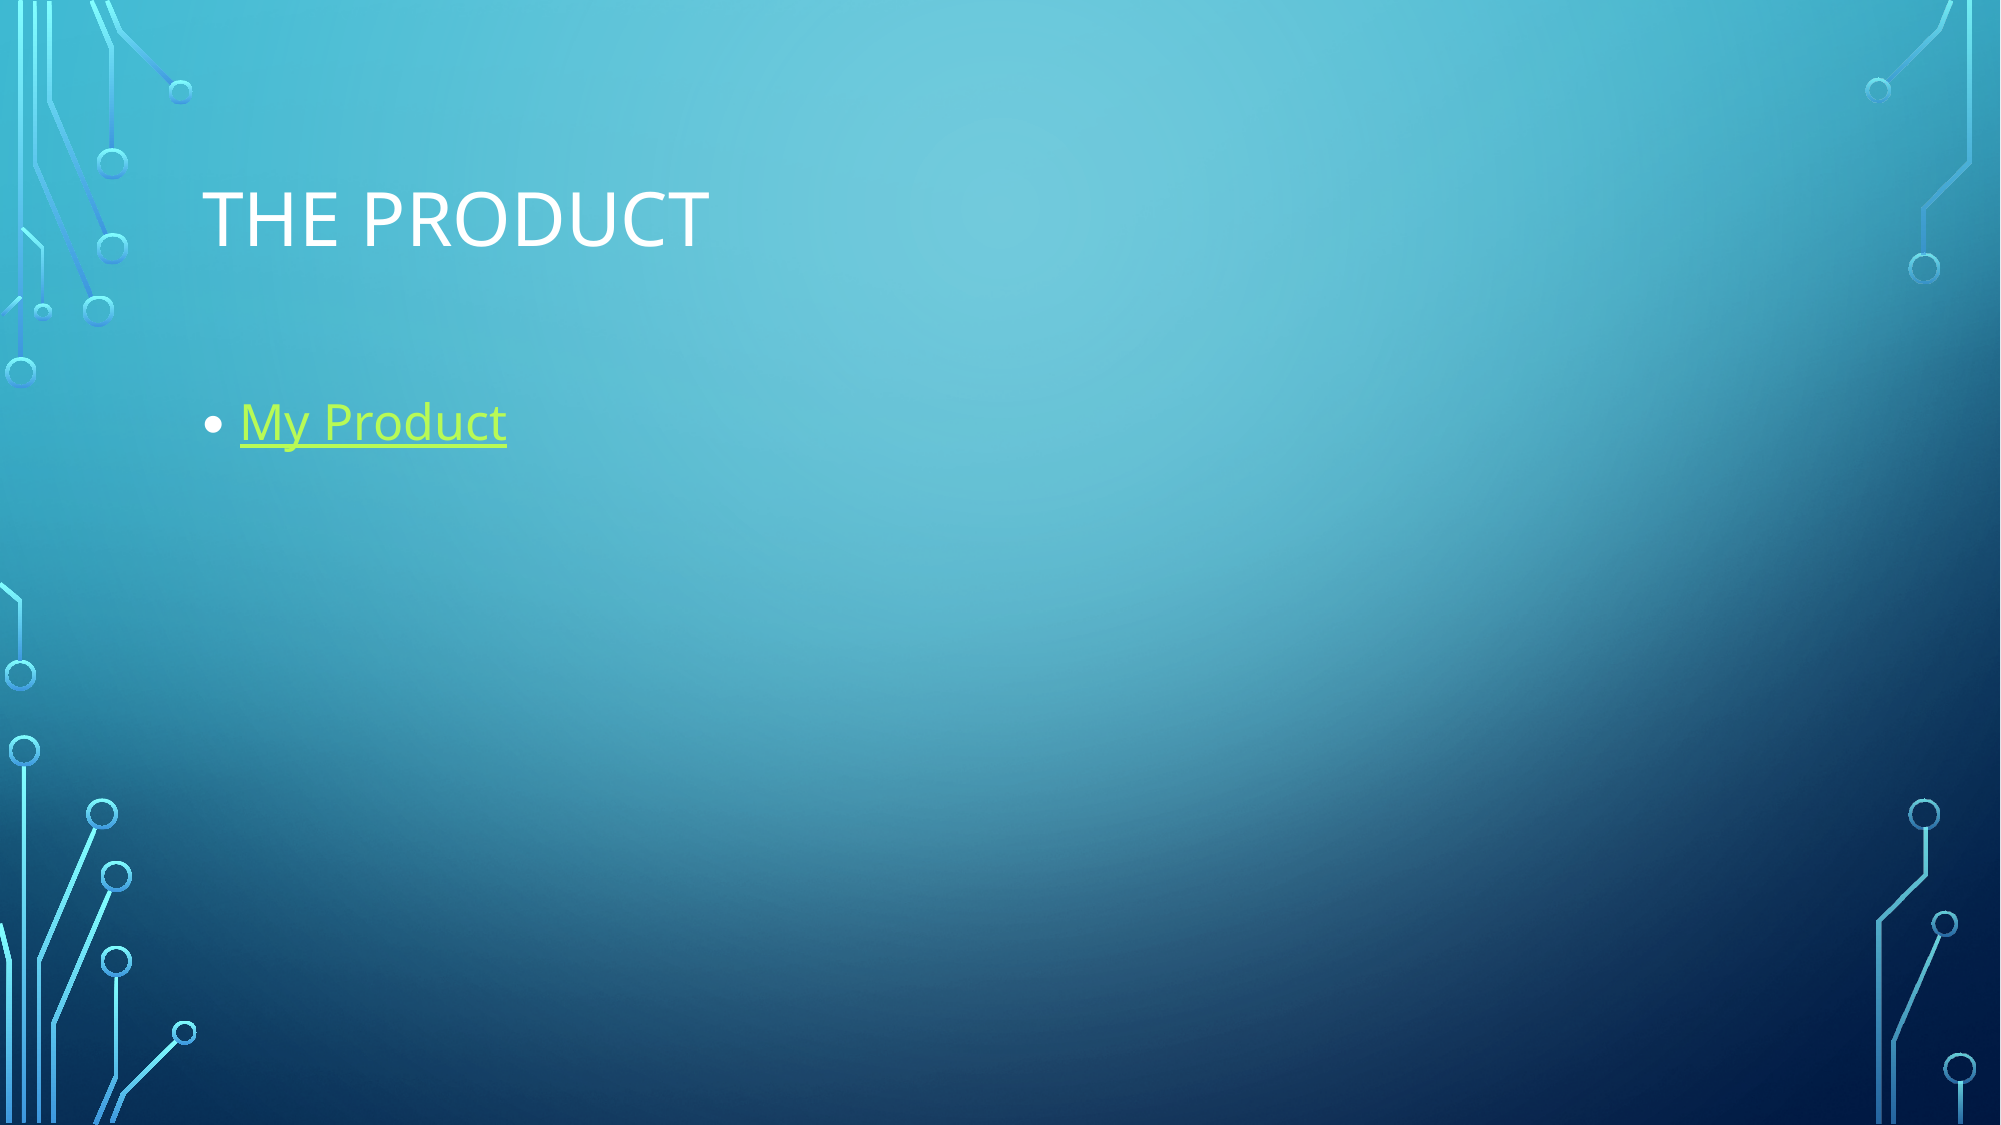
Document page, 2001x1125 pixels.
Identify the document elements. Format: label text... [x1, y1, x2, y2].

list My Product [187, 369, 1813, 950]
title The product [187, 101, 1813, 344]
